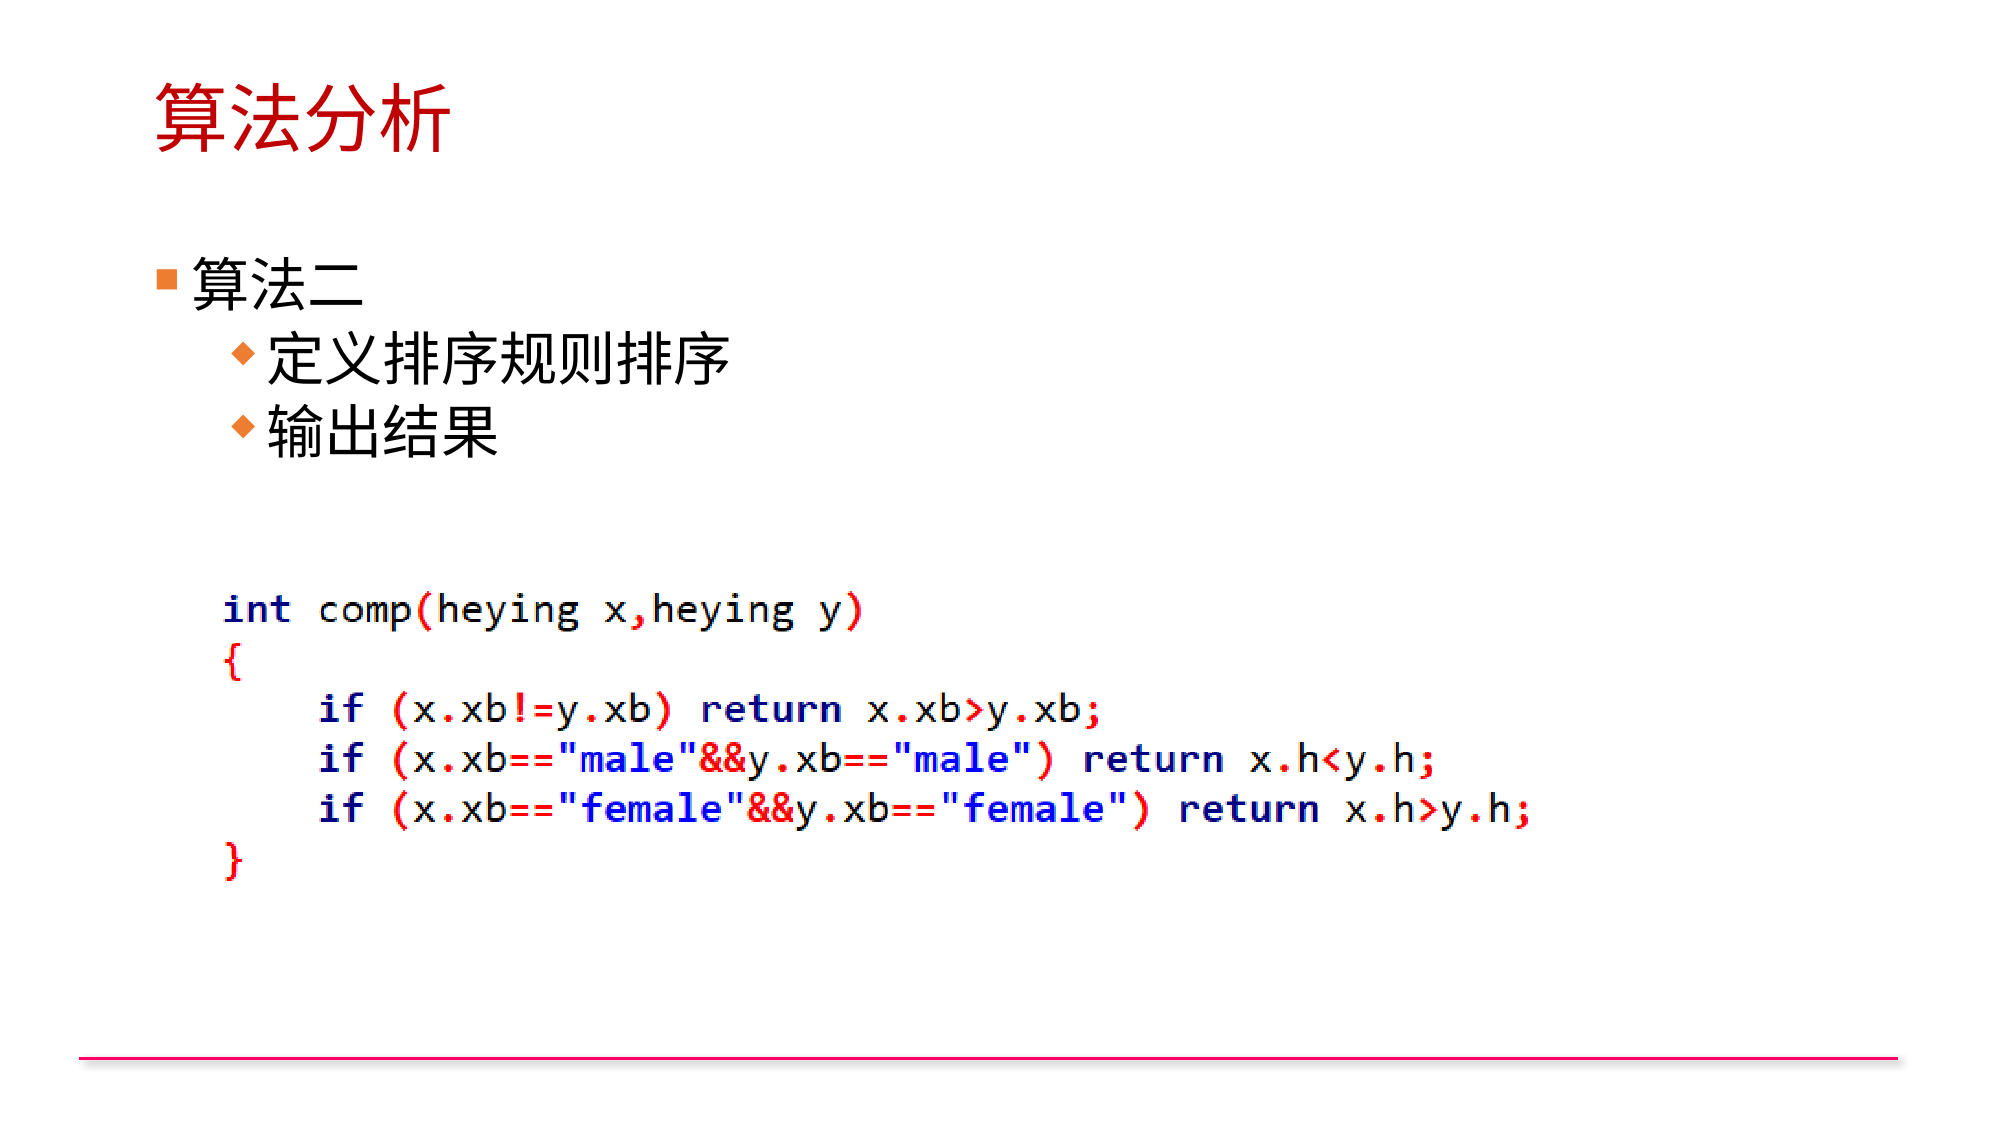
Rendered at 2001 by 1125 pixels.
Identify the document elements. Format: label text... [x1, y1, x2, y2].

title 算法分析 [138, 60, 1864, 185]
picture [220, 583, 1568, 886]
list 算法二 定义排序规则排序 输出结果 [138, 248, 835, 1014]
